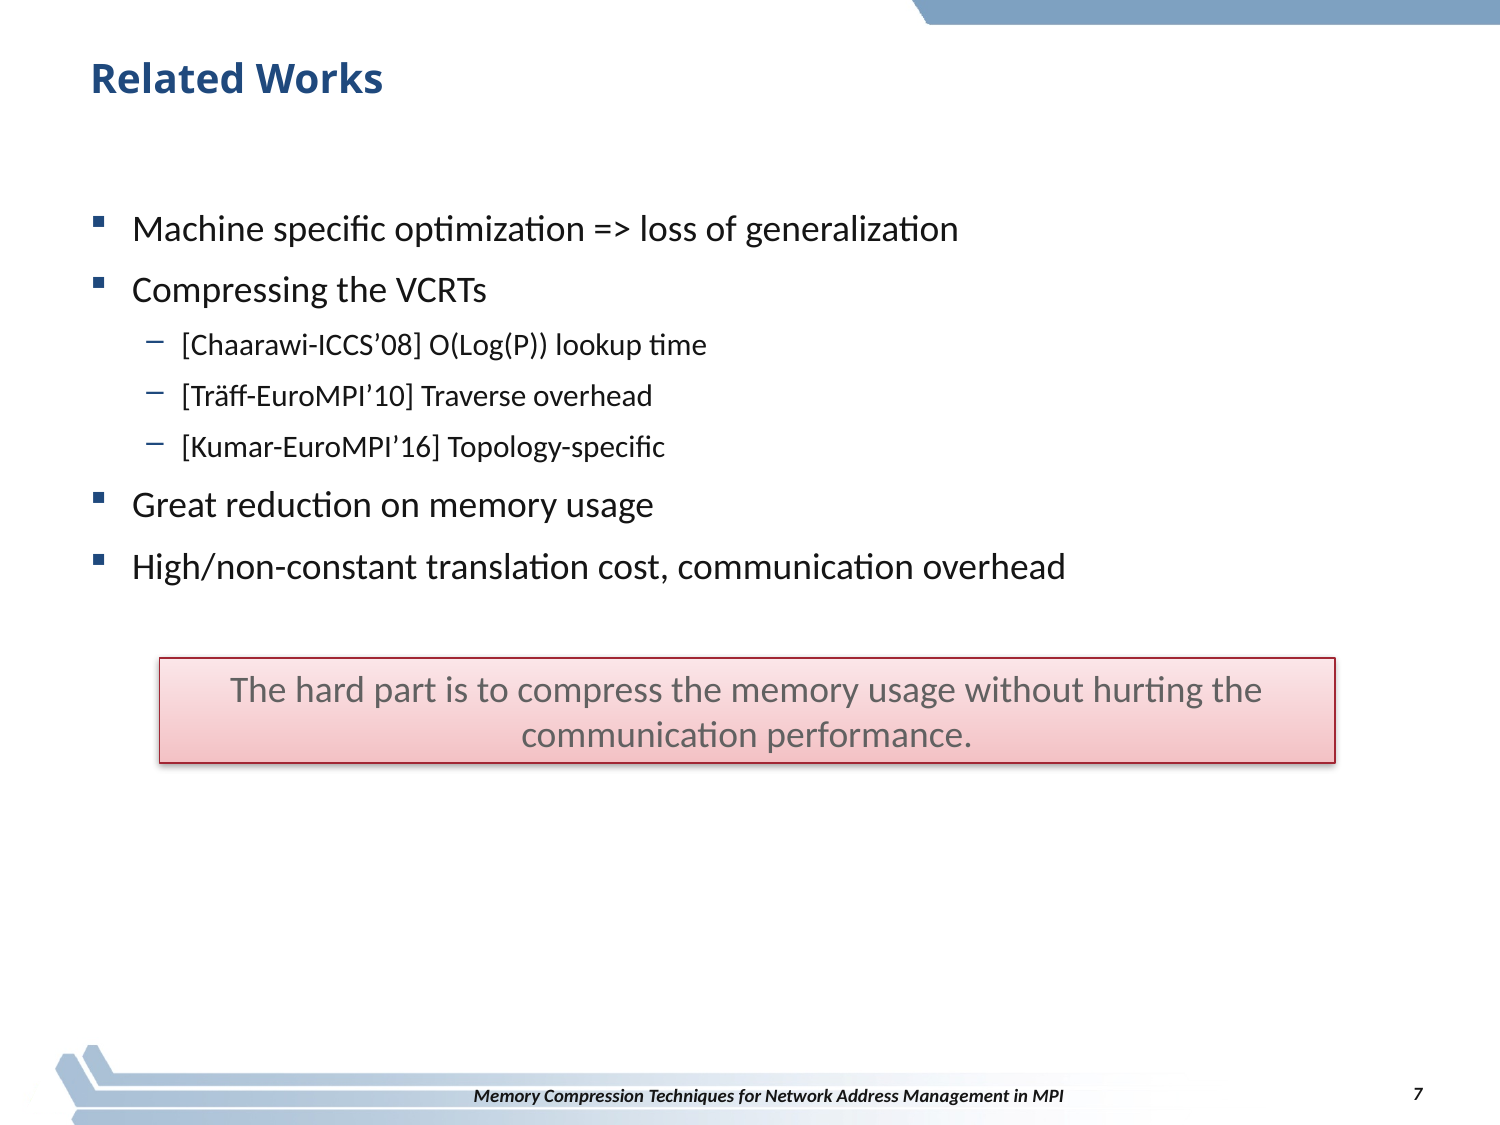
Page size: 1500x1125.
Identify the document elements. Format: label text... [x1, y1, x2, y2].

title Related Works [74, 44, 1426, 176]
picture [0, 1037, 1500, 1125]
footer Memory Compression Techniques for Network Address Management in MPI [324, 1074, 1213, 1116]
text_box The hard part is to compress the memory usage without hurting the communication performance. [159, 657, 1336, 764]
picture [0, 0, 1500, 26]
slide_number 7 [1275, 1072, 1438, 1113]
list Machine specific optimization => loss of generalization Compressing the VCRTs [Chaarawi-ICCS’08] O(Log(P)) lookup time [Träff-EuroMPI’10] Traverse overhead [Kumar-EuroMPI’16] Topology-specific Great reduction on memory usage High/non-constant translation cost, communication overhead [74, 187, 1426, 694]
